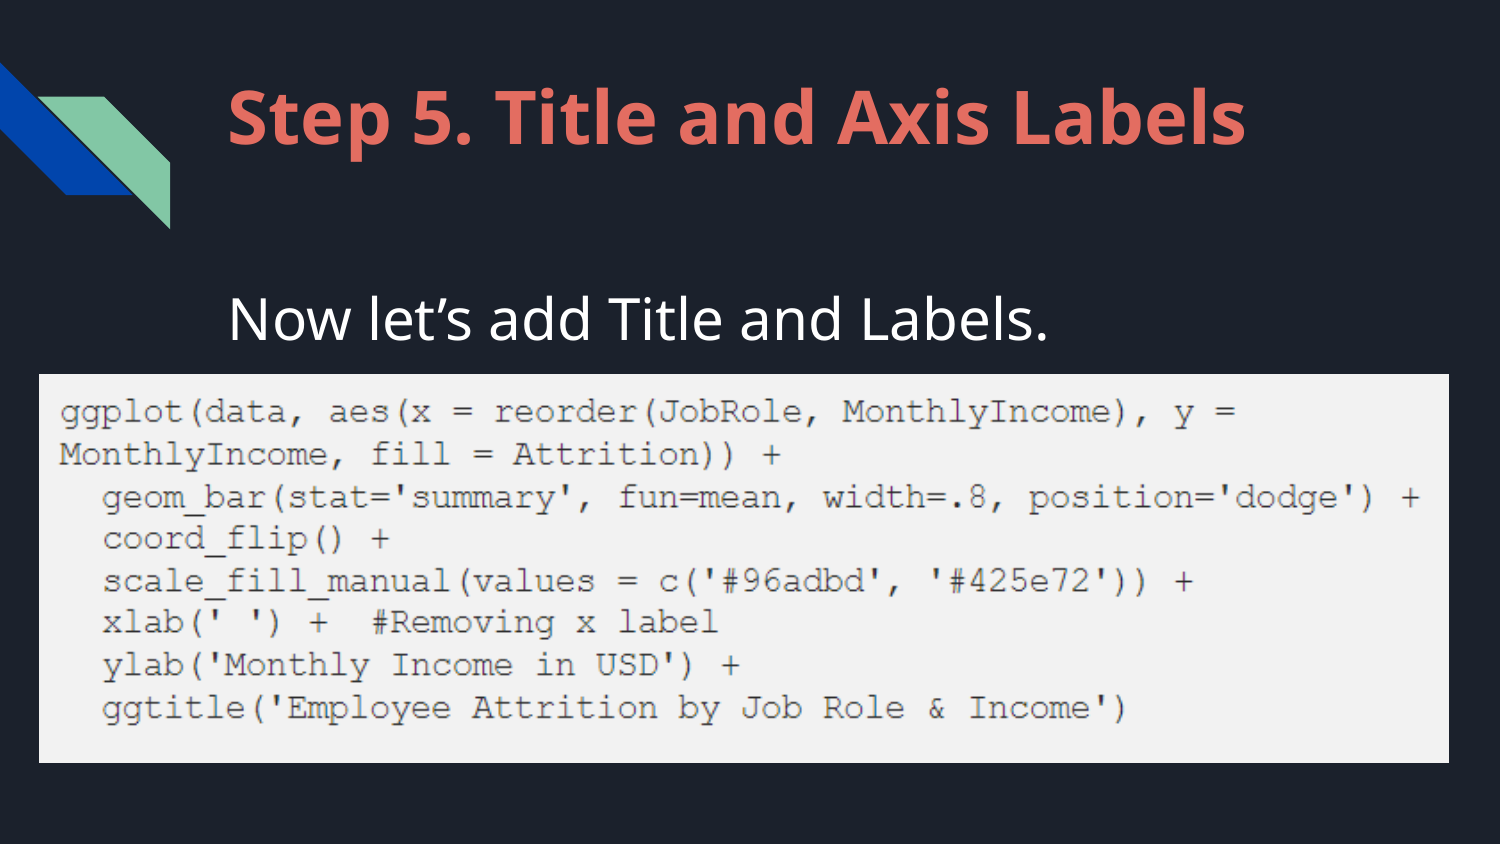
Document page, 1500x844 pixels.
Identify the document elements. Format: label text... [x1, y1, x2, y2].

picture [39, 373, 1450, 763]
title Step 5. Title and Axis Labels [212, 64, 1368, 215]
list Now let’s add Title and Labels. [212, 257, 1368, 372]
